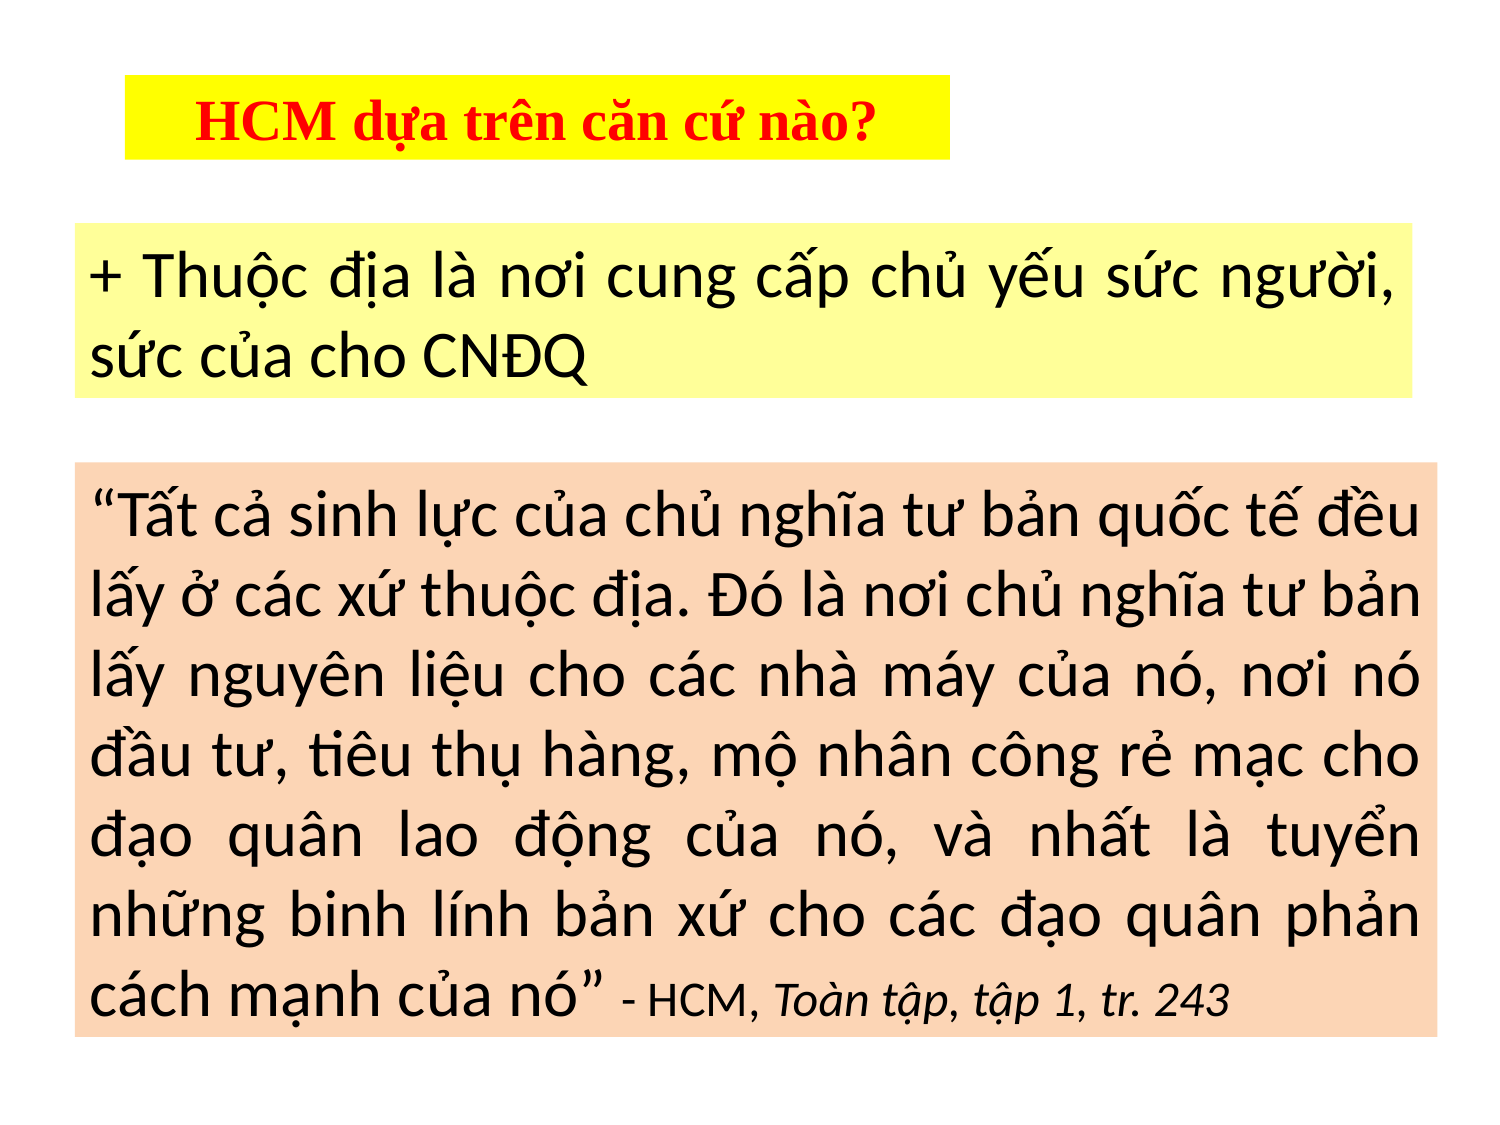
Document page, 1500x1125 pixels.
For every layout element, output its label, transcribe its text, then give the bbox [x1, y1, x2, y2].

text_box HCM dựa trên căn cứ nào? [124, 75, 950, 160]
text_box “Tất cả sinh lực của chủ nghĩa tư bản quốc tế đều lấy ở các xứ thuộc địa. Đó là nơi chủ nghĩa tư bản lấy nguyên liệu cho các nhà máy của nó, nơi nó đầu tư, tiêu thụ hàng, mộ nhân công rẻ mạc cho đạo quân lao động của nó, và nhất là tuyển những binh lính bản xứ cho các đạo quân phản cách mạnh của nó” - HCM, Toàn tập, tập 1, tr. 243 [74, 462, 1438, 1037]
text_box + Thuộc địa là nơi cung cấp chủ yếu sức người, sức của cho CNĐQ [74, 223, 1413, 398]
